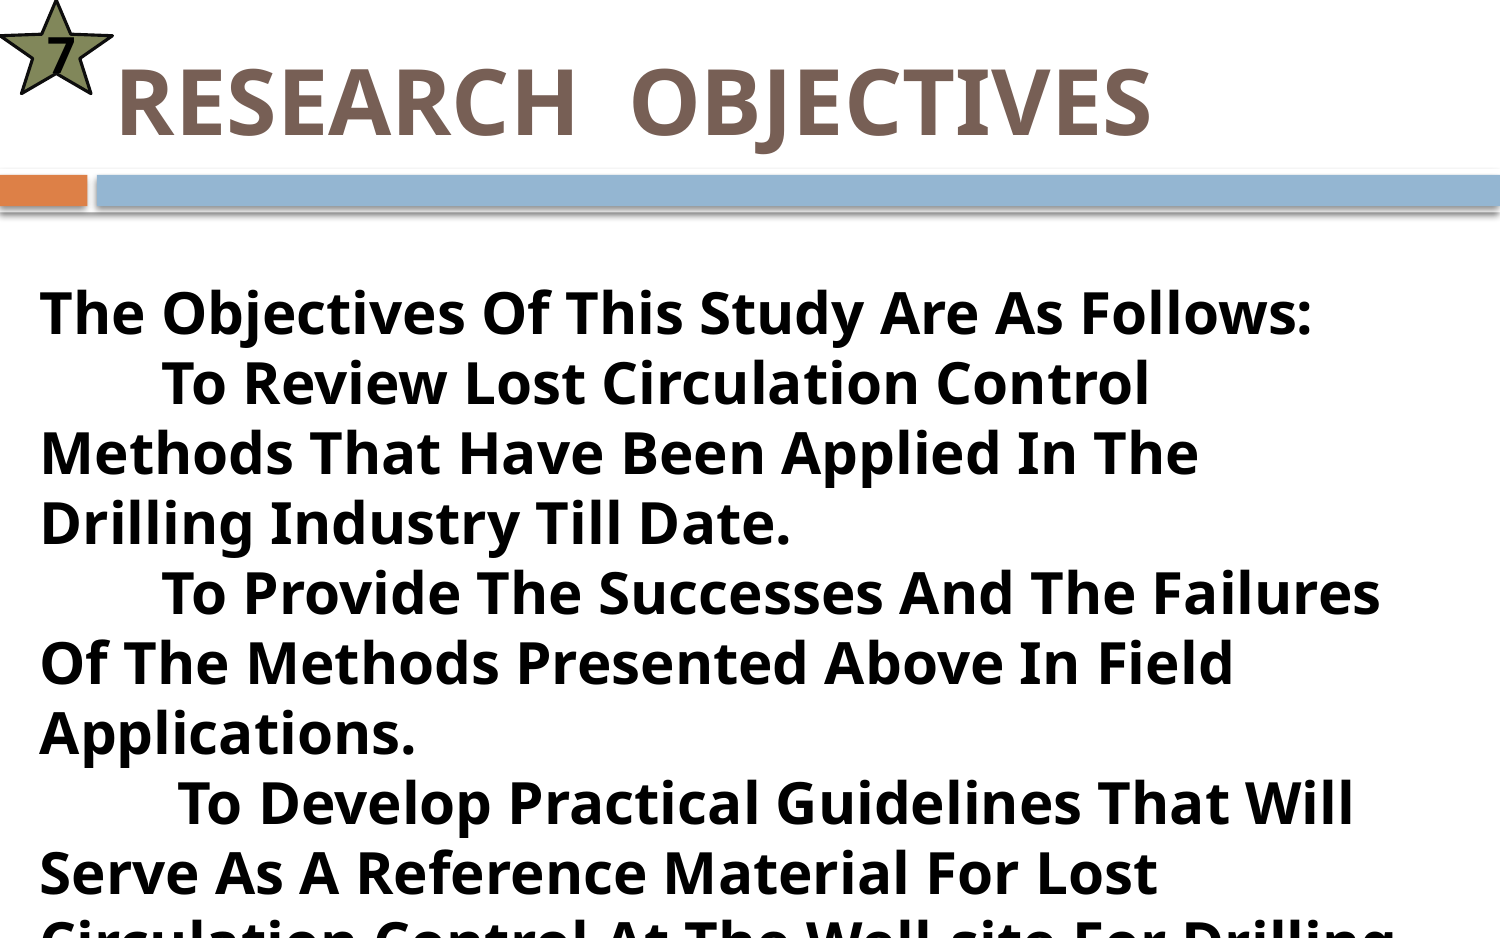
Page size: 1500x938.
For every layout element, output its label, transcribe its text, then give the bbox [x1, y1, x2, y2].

text_box 7 [0, 0, 114, 96]
text_box The Objectives Of This Study Are As Follows: To Review Lost Circulation Control Methods That Have Been Applied In The Drilling Industry Till Date. To Provide The Successes And The Failures Of The Methods Presented Above In Field Applications. To Develop Practical Guidelines That Will Serve As A Reference Material For Lost Circulation Control At The Well-site For Drilling Personnel. [24, 268, 1425, 938]
title RESEARCH OBJECTIVES [99, 31, 1438, 167]
